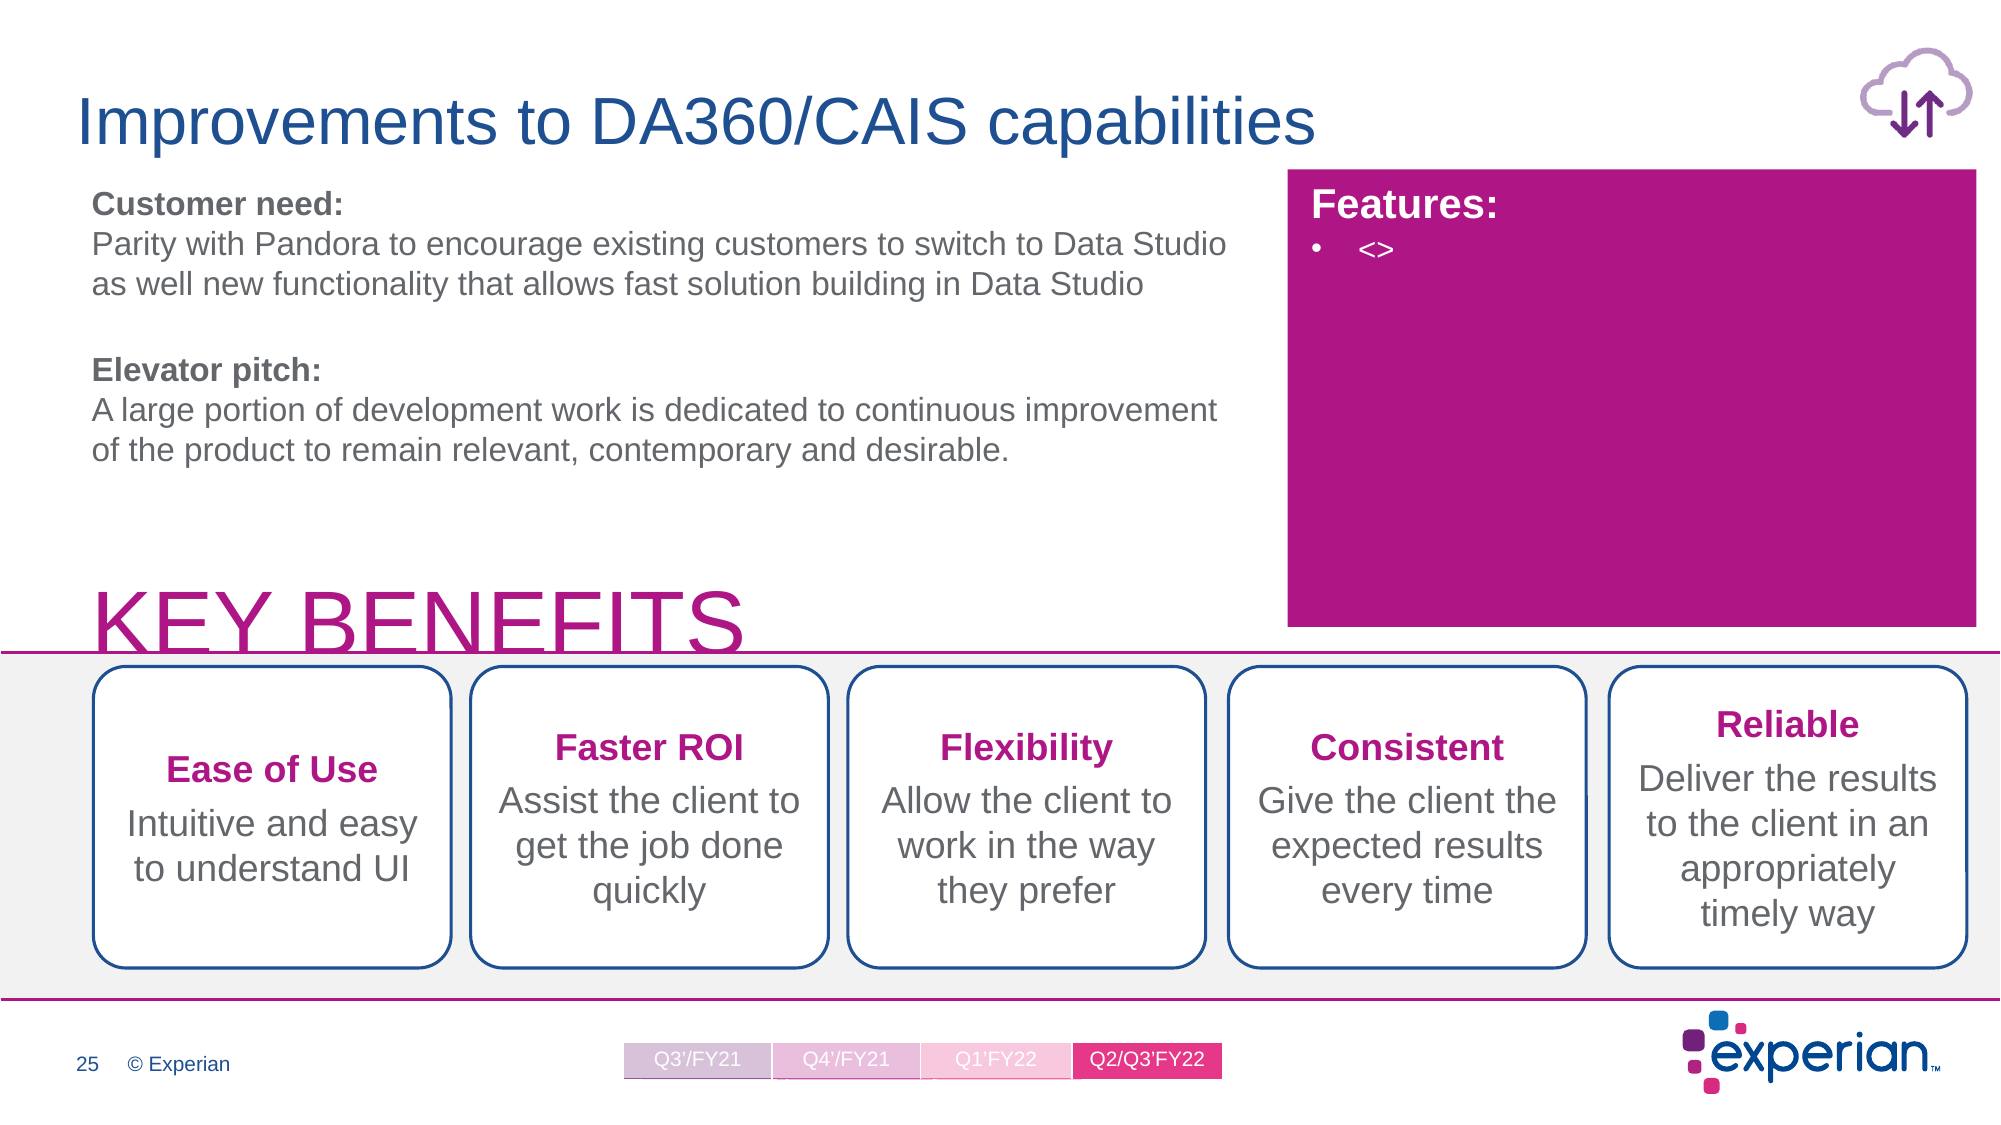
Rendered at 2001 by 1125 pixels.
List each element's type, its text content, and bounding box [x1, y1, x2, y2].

text_box [622, 1079, 778, 1084]
text_box Flexibility Allow the client to work in the way they prefer [846, 665, 1207, 970]
table_header Q2/Q3’FY22 [1073, 1043, 1222, 1079]
text_box [627, 1079, 938, 1085]
text_box Customer need: Parity with Pandora to encourage existing customers to switch to Data Studio as well new functionality that allows fast solution building in Data Studio [76, 175, 1253, 310]
picture [1855, 31, 1977, 153]
text_box [0, 653, 2000, 998]
text_box Features: <> [1287, 169, 1977, 627]
title Improvements to DA360/CAIS capabilities [76, 86, 1924, 252]
text_box Faster ROI Assist the client to get the job done quickly [469, 665, 830, 970]
text_box KEY BENEFITS [76, 556, 908, 651]
text_box Ease of Use Intuitive and easy to understand UI [92, 665, 453, 970]
text_box Elevator pitch: A large portion of development work is dedicated to continuous improvement of the product to remain relevant, contemporary and desirable. [76, 340, 1253, 476]
text_box [591, 1040, 1072, 1079]
text_box Consistent Give the client the expected results every time [1227, 665, 1588, 970]
text_box Reliable Deliver the results to the client in an appropriately timely way [1608, 665, 1968, 970]
